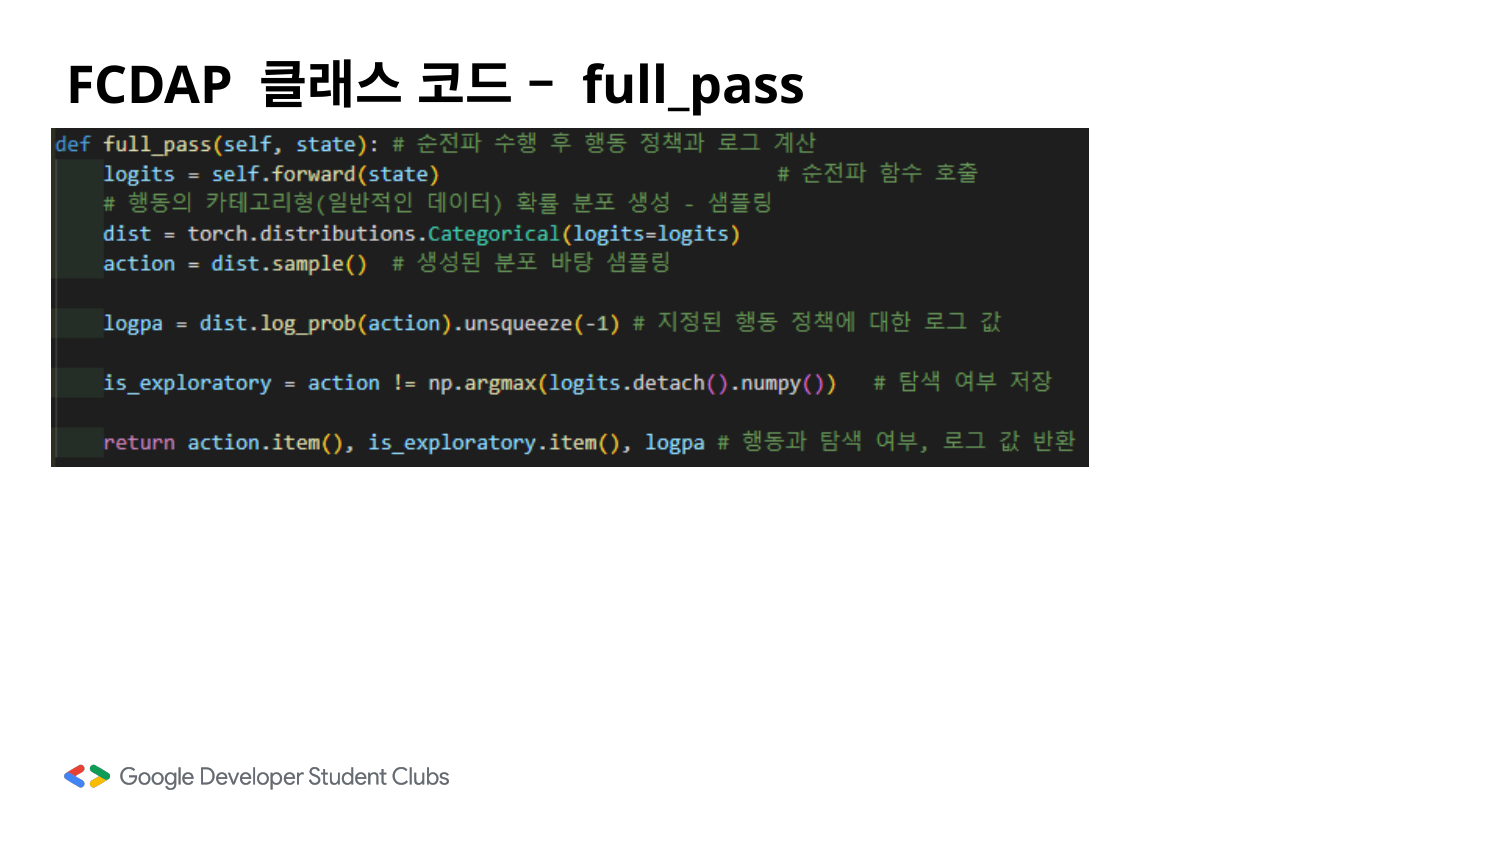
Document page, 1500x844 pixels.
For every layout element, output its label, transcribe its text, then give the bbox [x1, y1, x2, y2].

picture [64, 762, 449, 790]
title FCDAP 클래스 코드 – full_pass [51, 4, 1112, 129]
picture [50, 128, 1090, 467]
